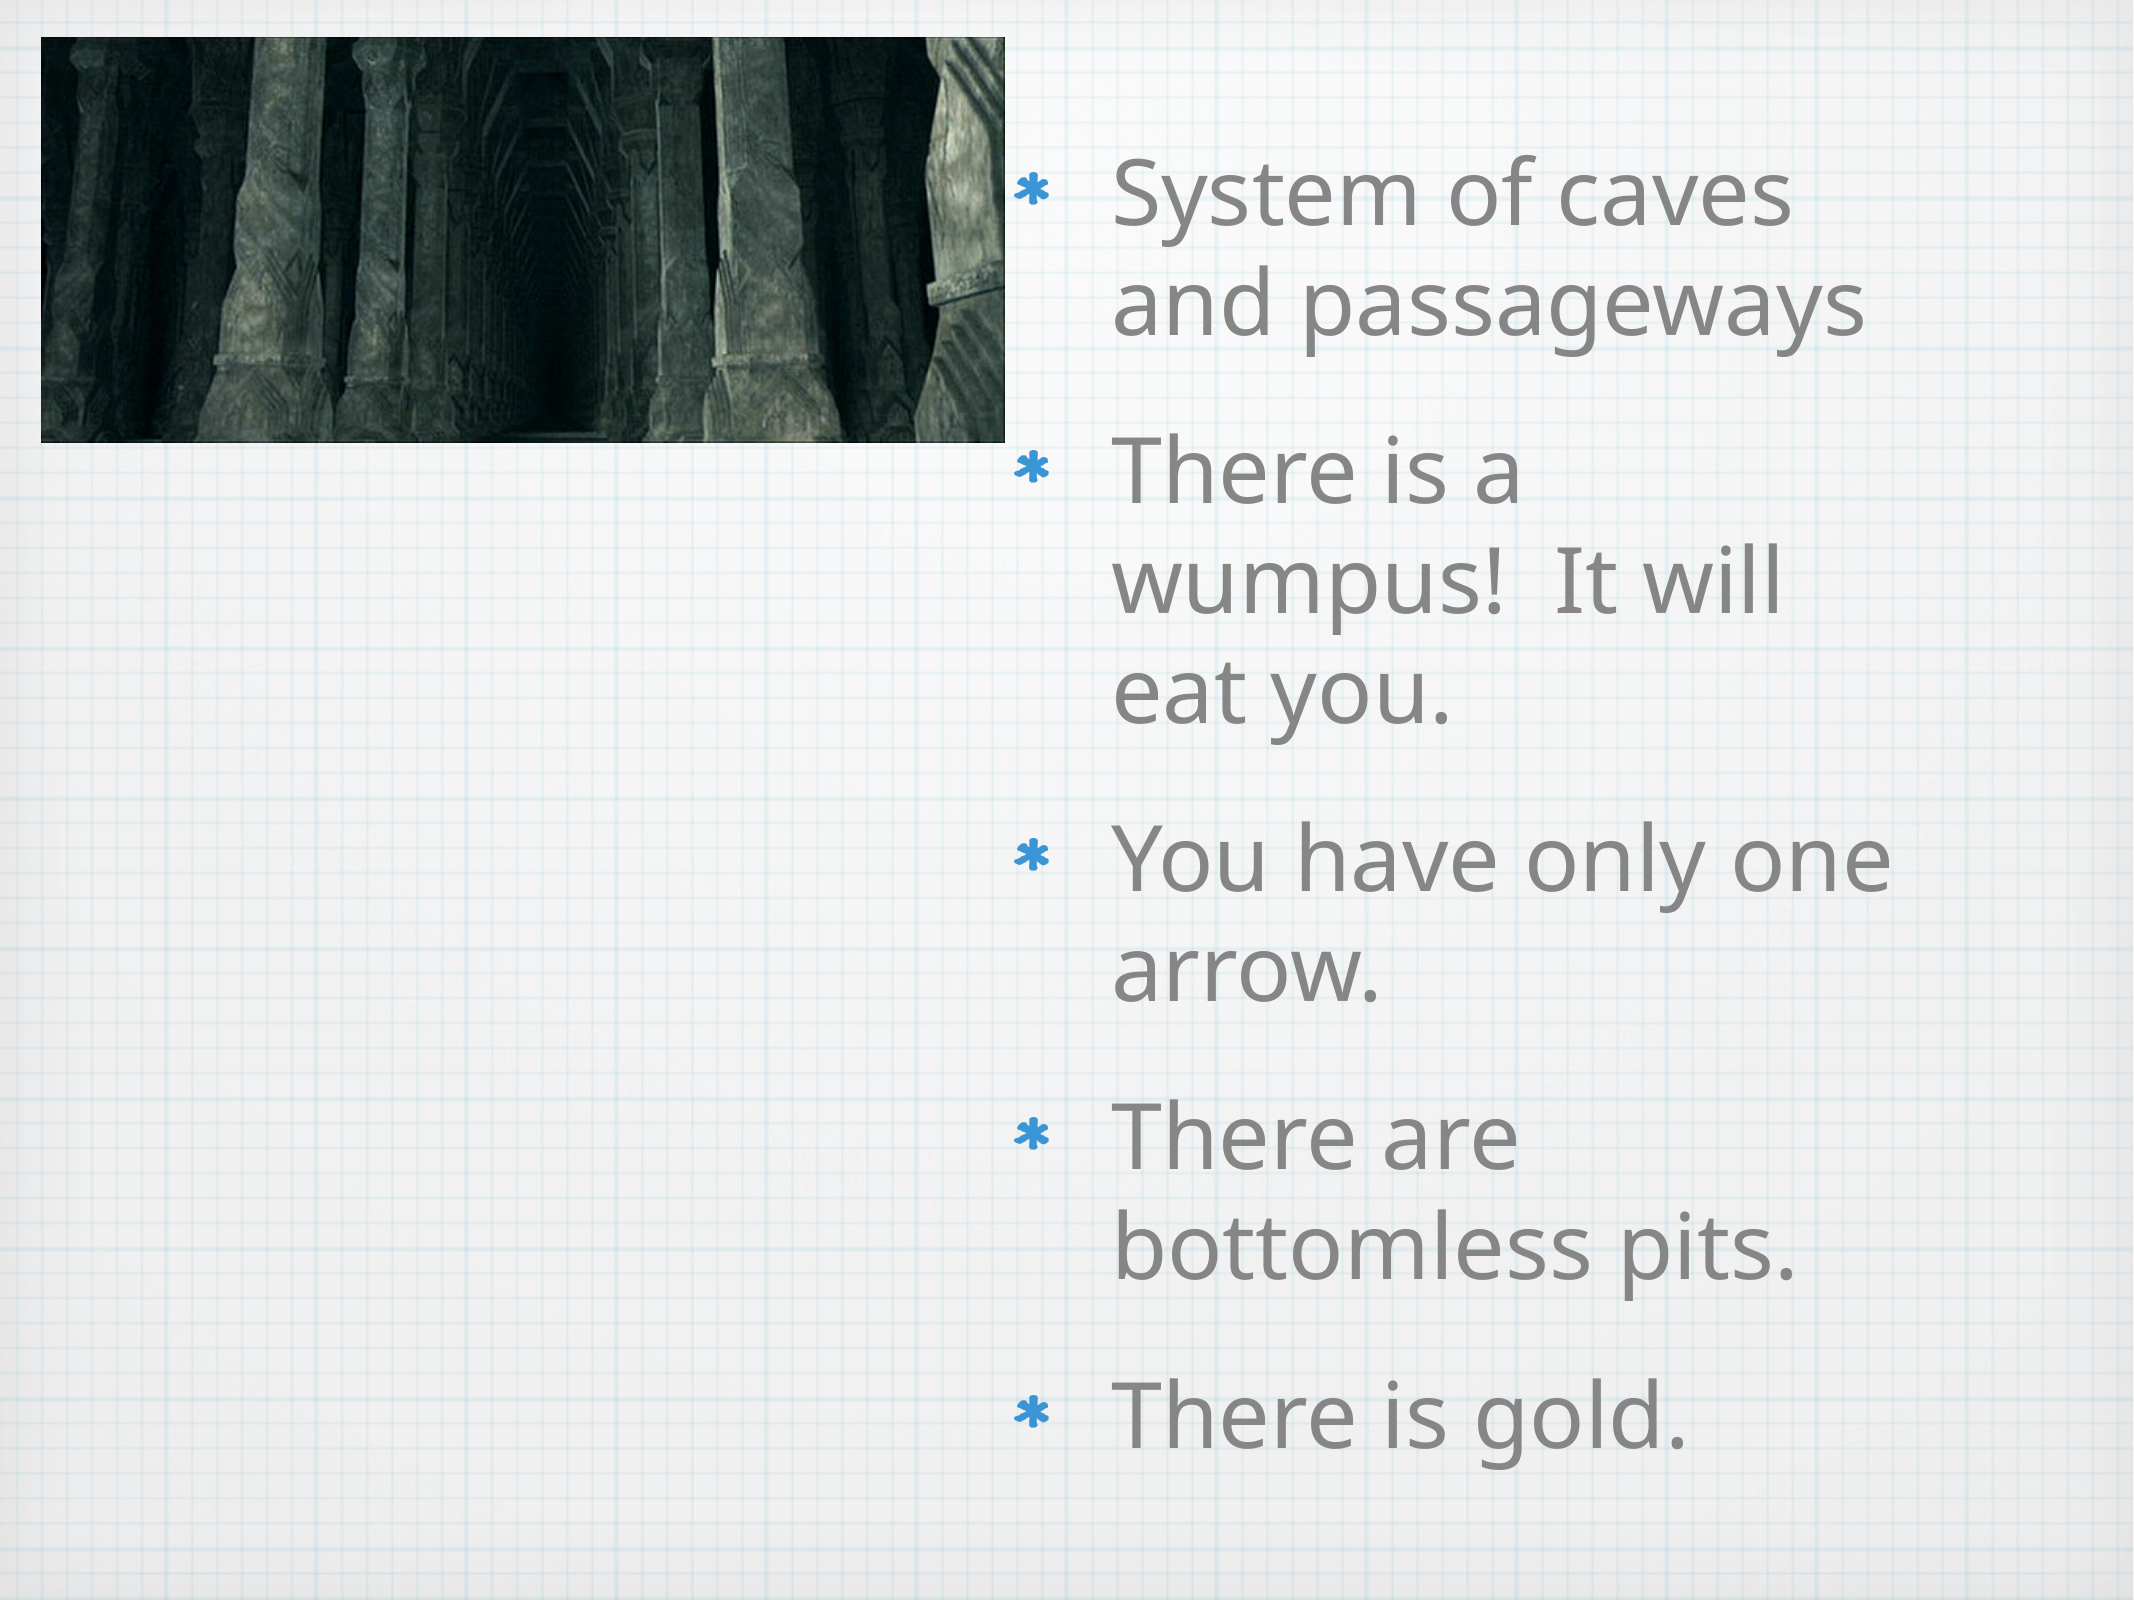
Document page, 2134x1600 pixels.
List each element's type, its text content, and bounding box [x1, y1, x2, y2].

list System of caves and passageways There is a wumpus! It will eat you. You have only one arrow. There are bottomless pits. There is gold. [953, 330, 1926, 1270]
picture [0, 0, 2134, 1600]
